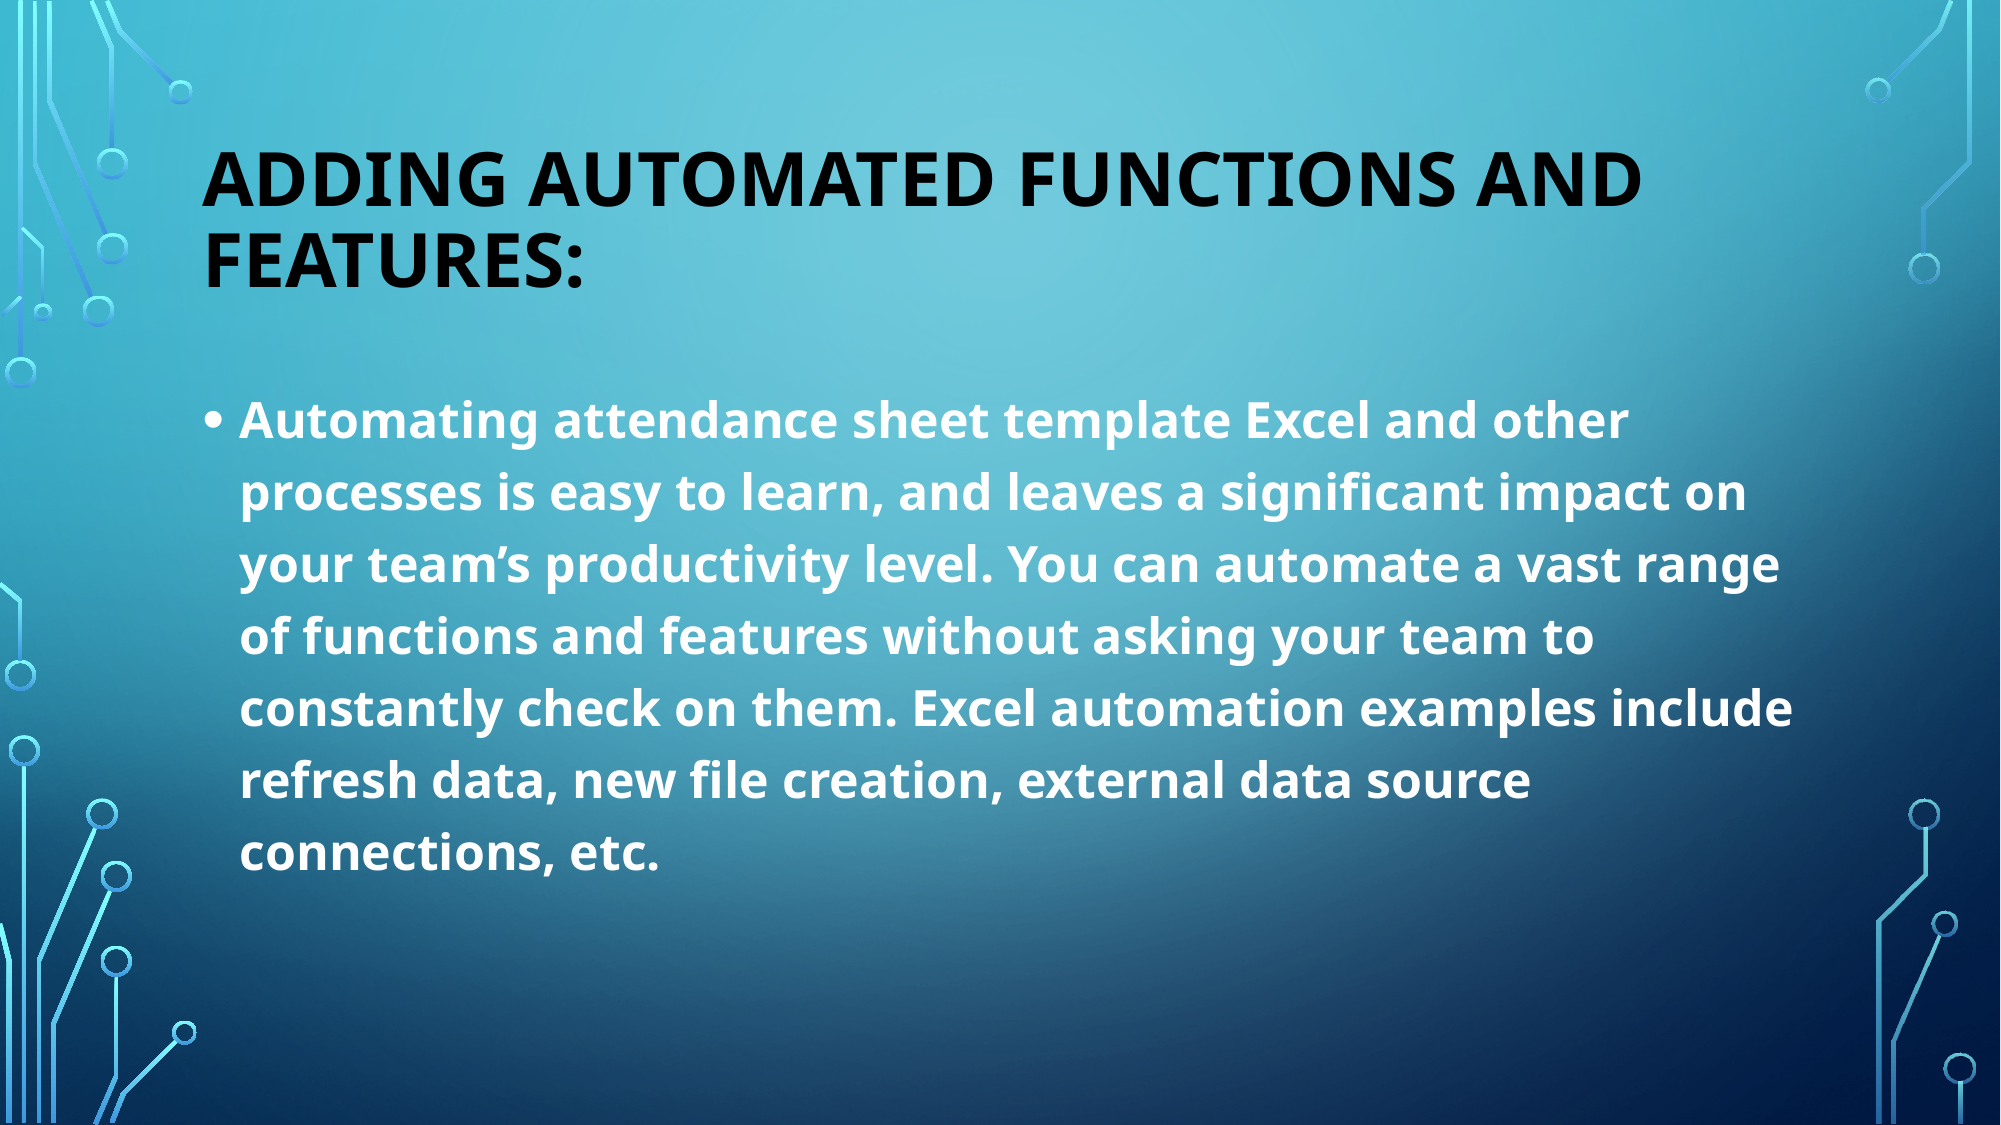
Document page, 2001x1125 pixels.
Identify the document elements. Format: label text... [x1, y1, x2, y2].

list Automating attendance sheet template Excel and other processes is easy to learn, and leaves a significant impact on your team’s productivity level. You can automate a vast range of functions and features without asking your team to constantly check on them. Excel automation examples include refresh data, new file creation, external data source connections, etc. [187, 369, 1813, 950]
title Adding Automated Functions and Features: [187, 101, 1813, 344]
